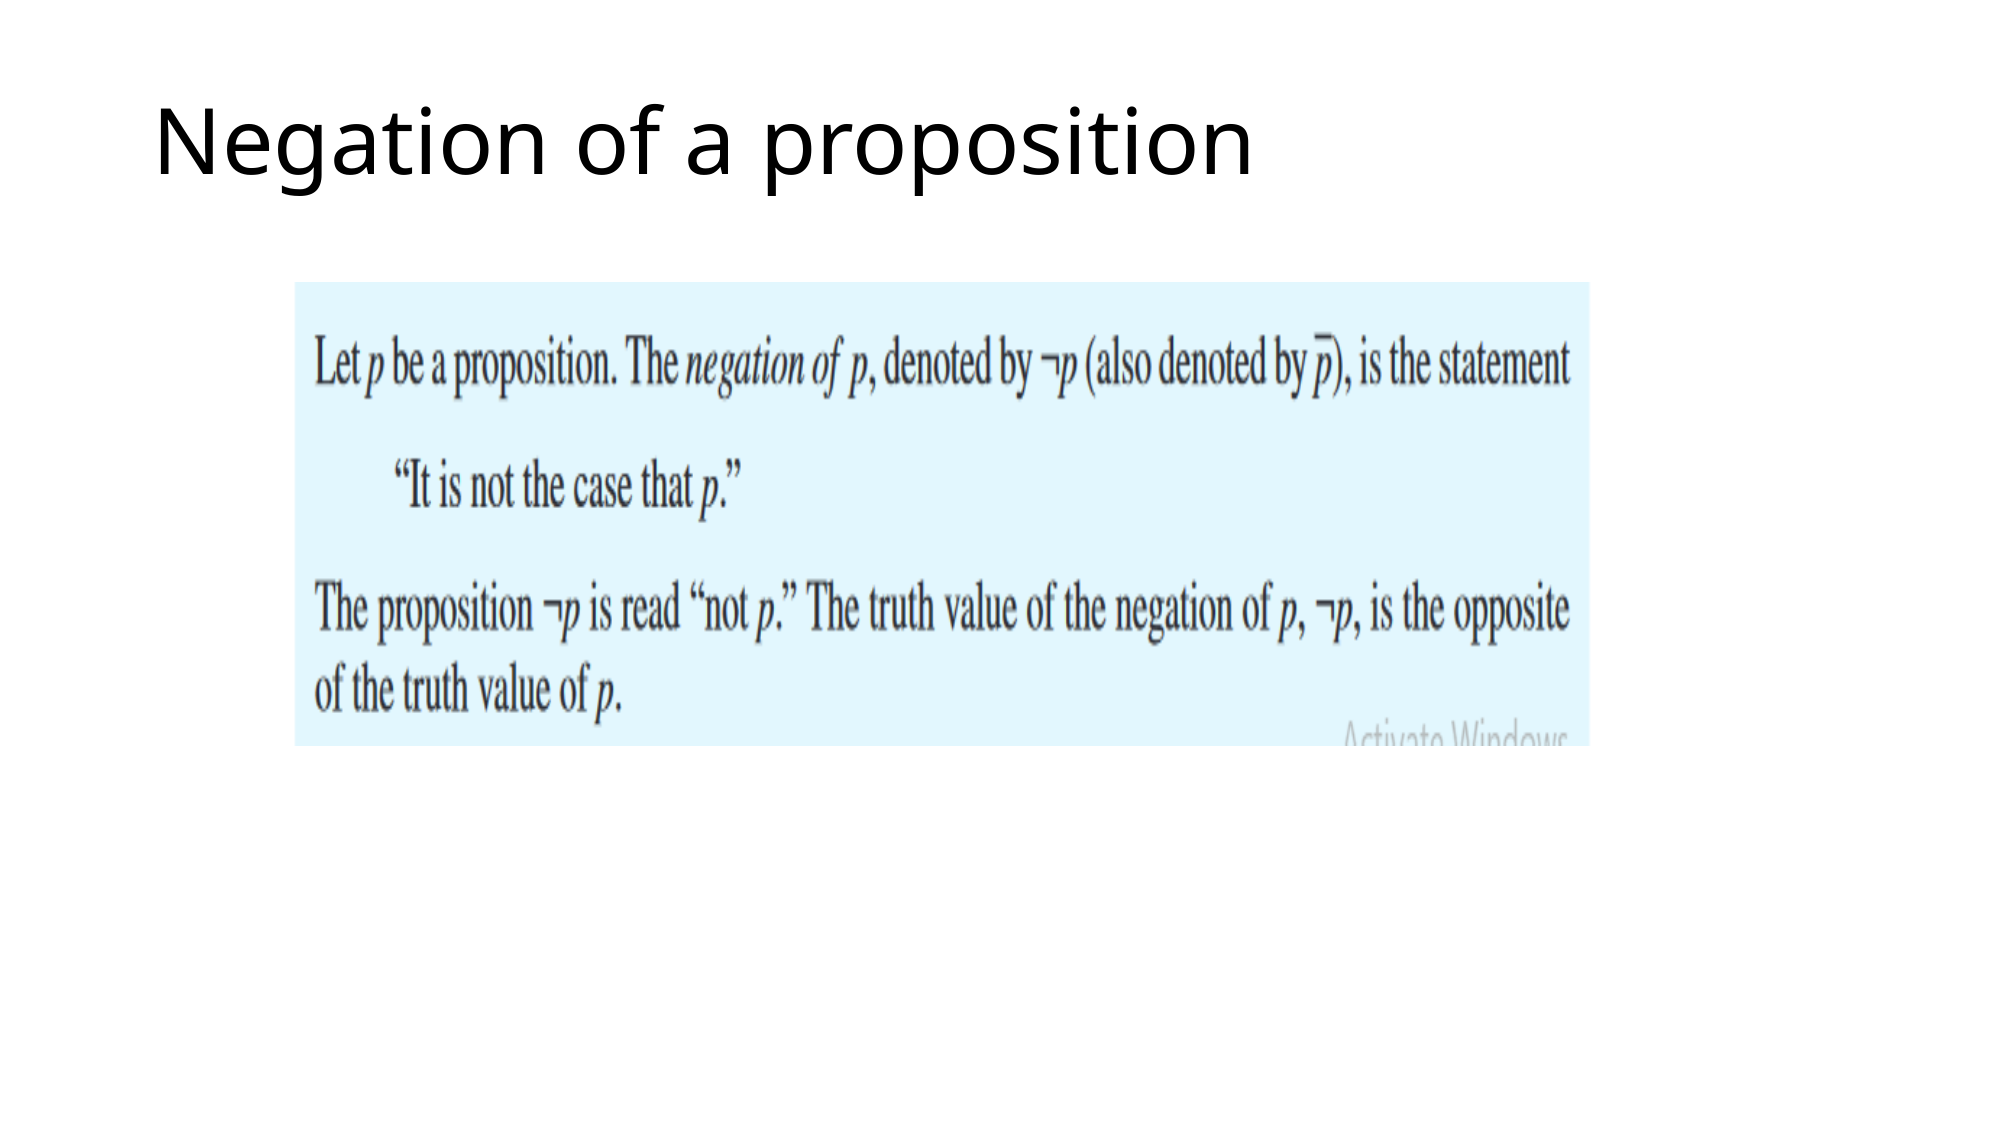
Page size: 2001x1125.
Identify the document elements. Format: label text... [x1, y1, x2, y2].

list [292, 282, 1602, 746]
title Negation of a proposition [137, 59, 1863, 230]
